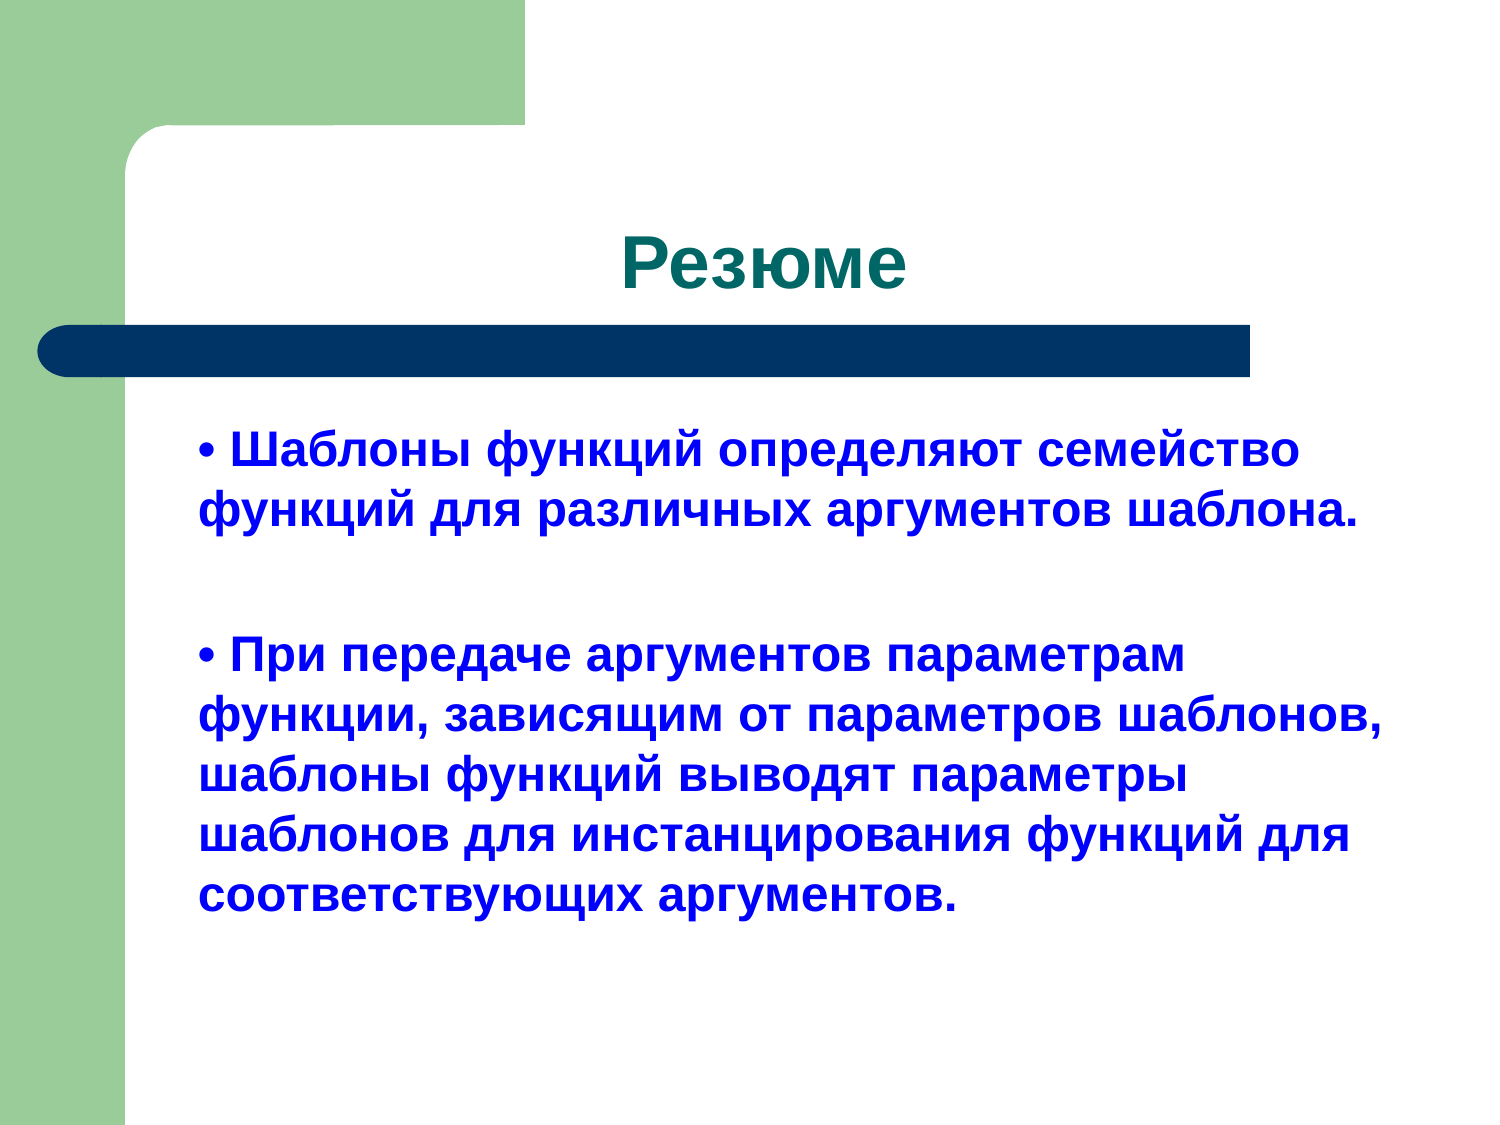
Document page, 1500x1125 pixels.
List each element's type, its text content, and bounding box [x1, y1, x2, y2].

text_box • Шаблоны функций определяют семейство функций для различных аргументов шаблона. • При передаче аргументов параметрам функции, зависящим от параметров шаблонов, шаблоны функций выводят параметры шаблонов для инстанцирования функций для соответствующих аргументов. [183, 408, 1400, 1049]
title Резюме [125, 125, 1425, 313]
